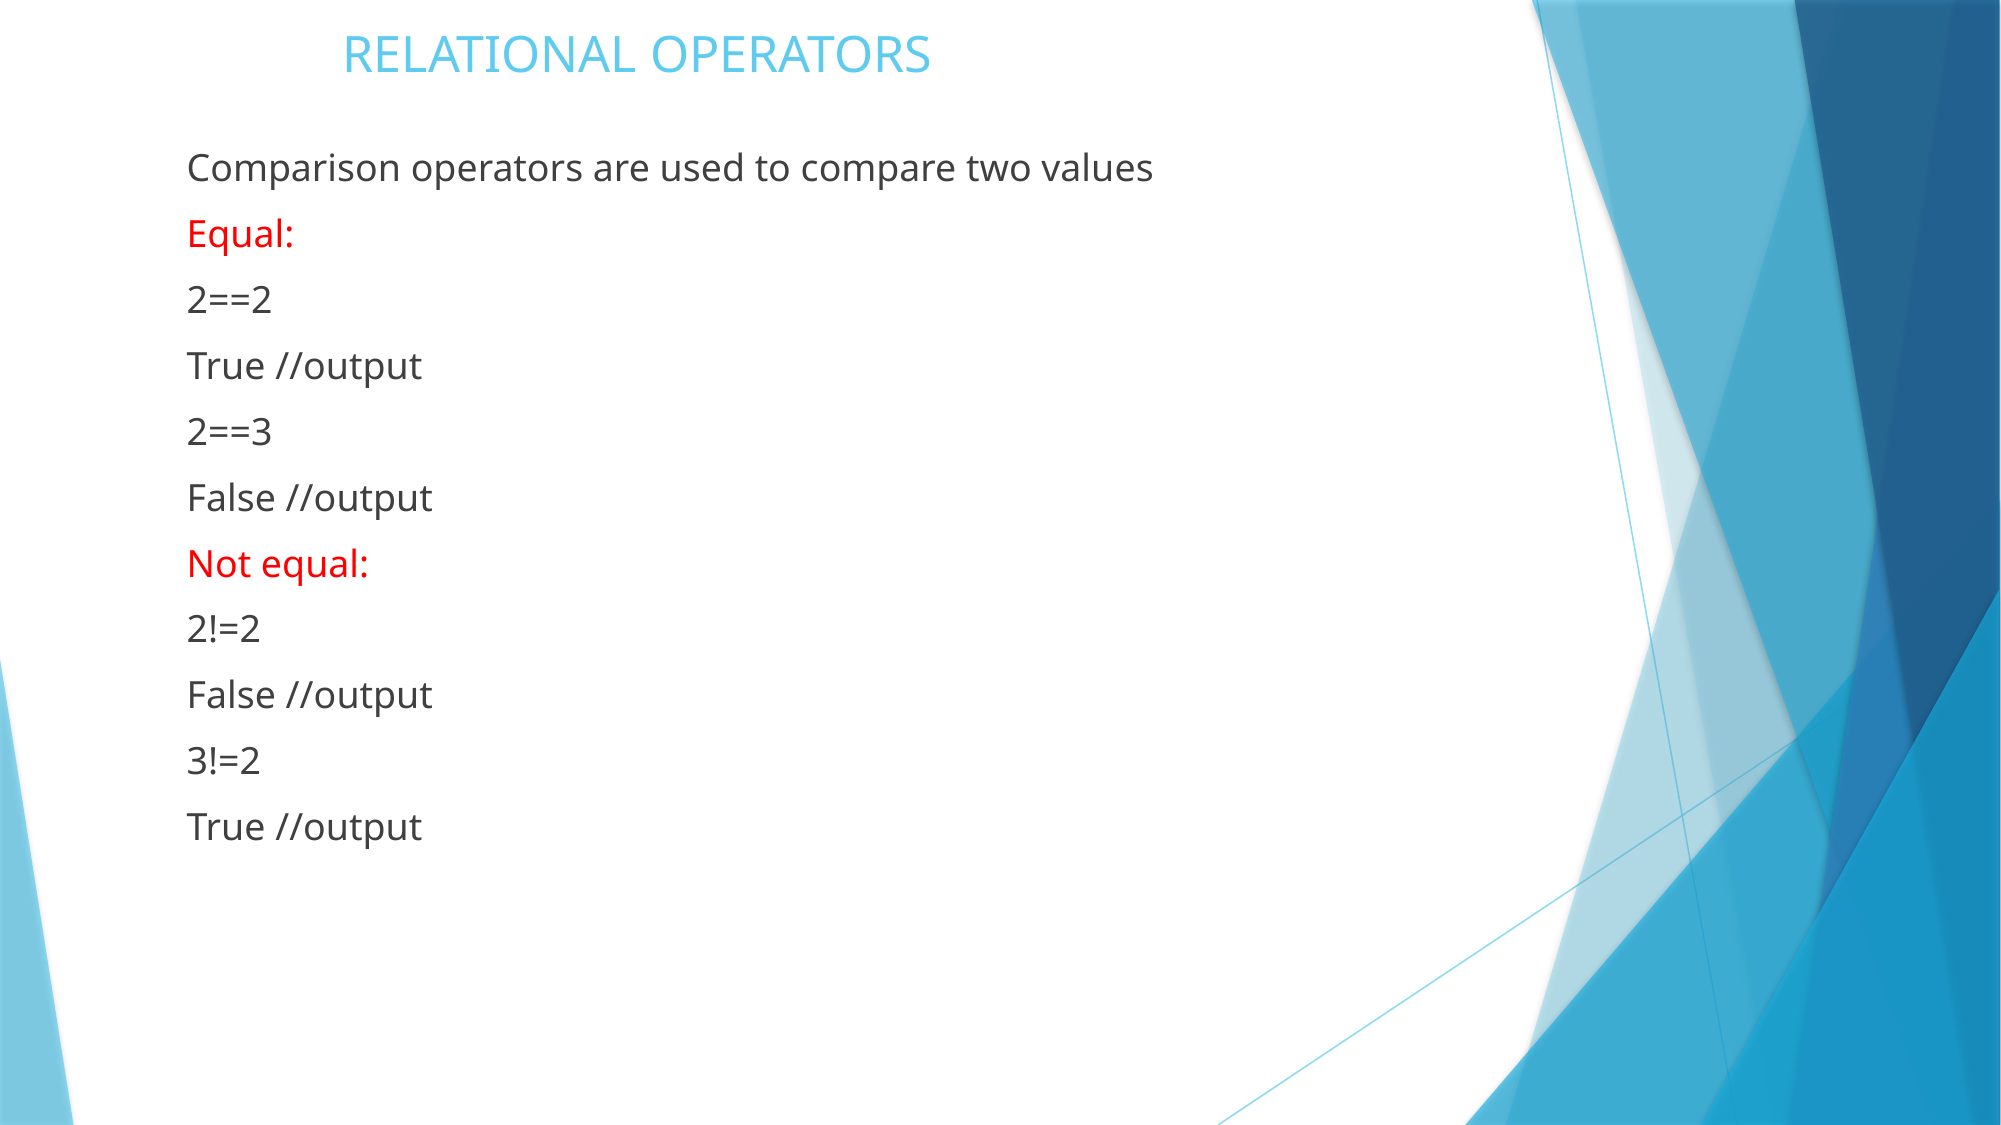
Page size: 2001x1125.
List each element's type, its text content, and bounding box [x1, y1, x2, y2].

title RELATIONAL OPERATORS [171, 15, 1419, 136]
list Comparison operators are used to compare two values Equal: 2==2 True //output 2==3 False //output Not equal: 2!=2 False //output 3!=2 True //output [171, 136, 1546, 968]
